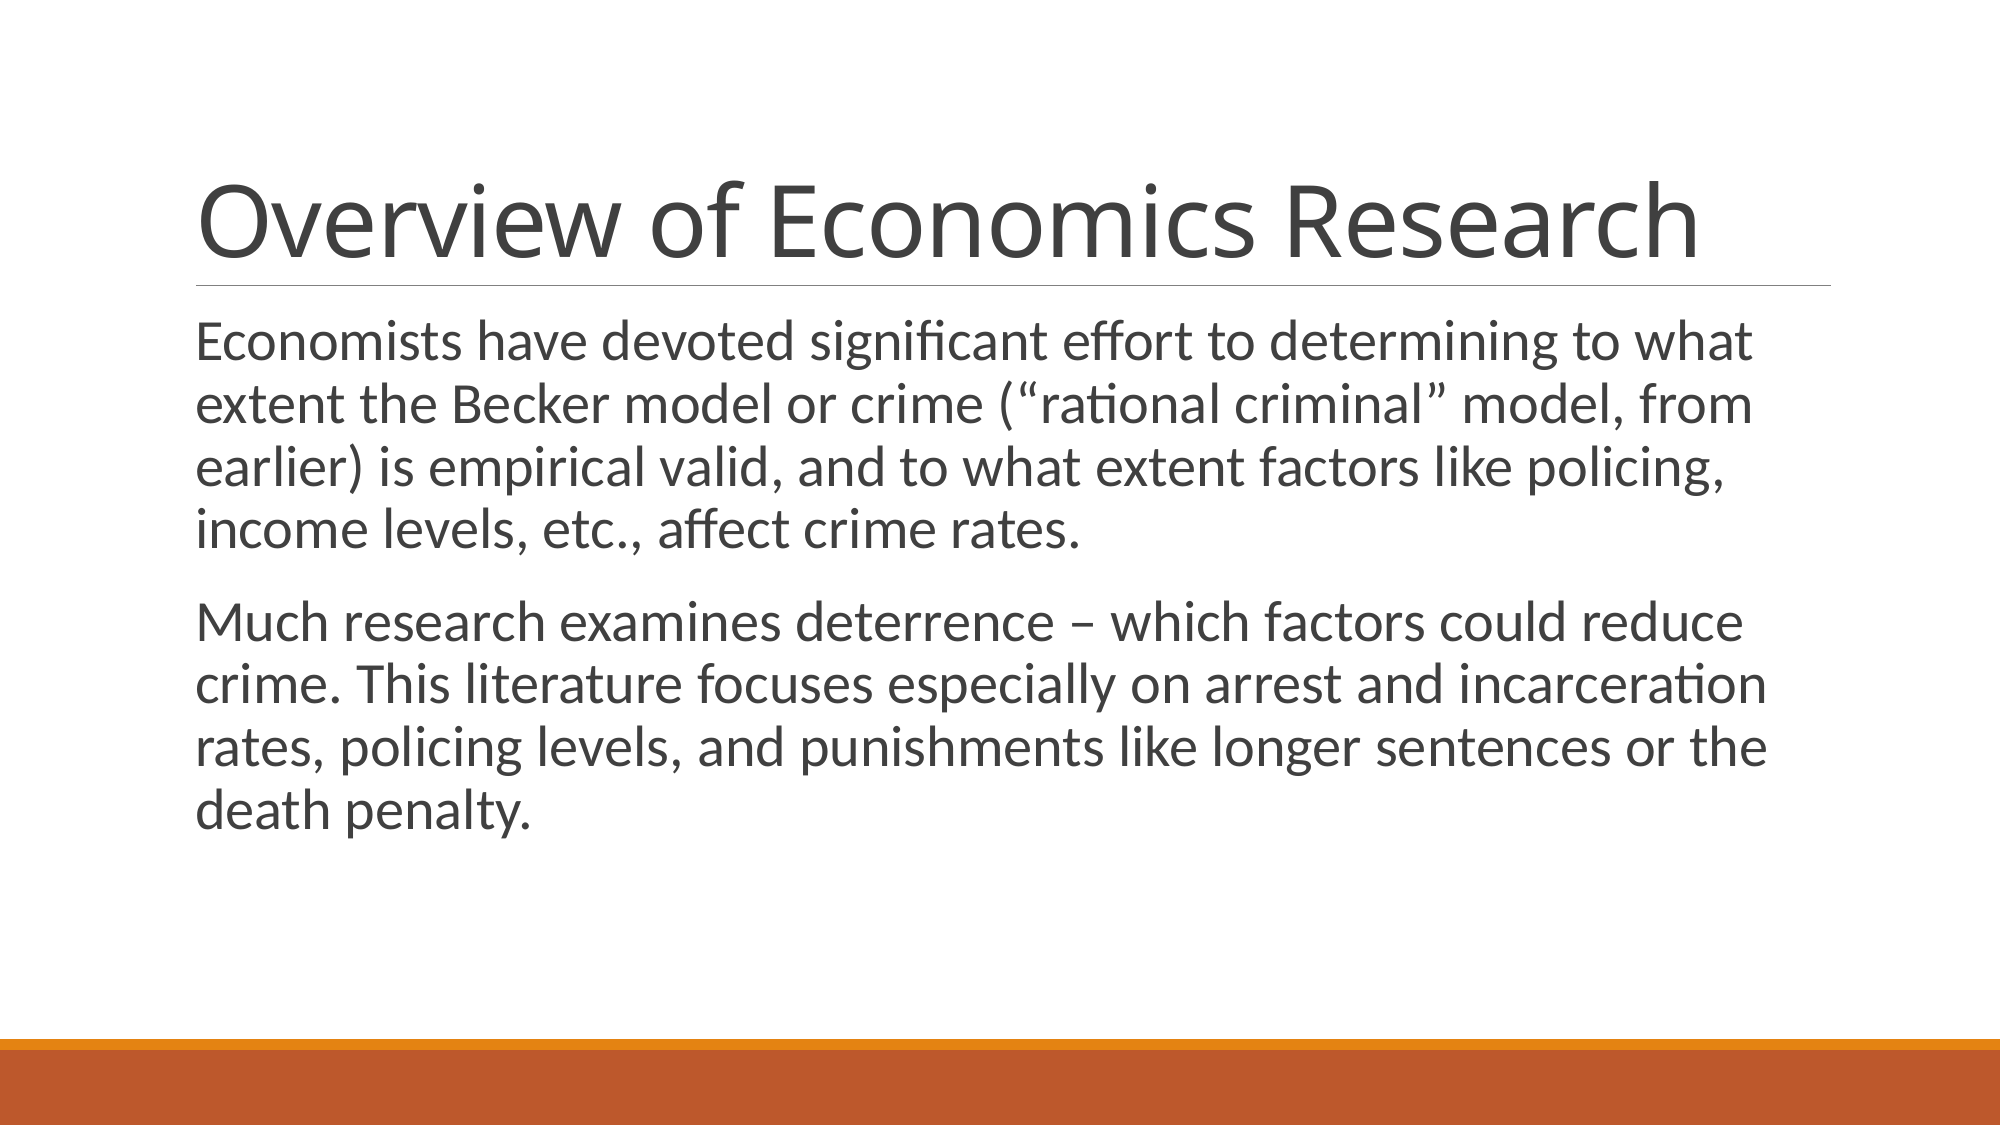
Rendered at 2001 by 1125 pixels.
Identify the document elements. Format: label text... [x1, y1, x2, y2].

title Overview of Economics Research [180, 47, 1830, 285]
list Economists have devoted significant effort to determining to what extent the Becker model or crime (“rational criminal” model, from earlier) is empirical valid, and to what extent factors like policing, income levels, etc., affect crime rates. Much research examines deterrence – which factors could reduce crime. This literature focuses especially on arrest and incarceration rates, policing levels, and punishments like longer sentences or the death penalty. [180, 302, 1830, 963]
